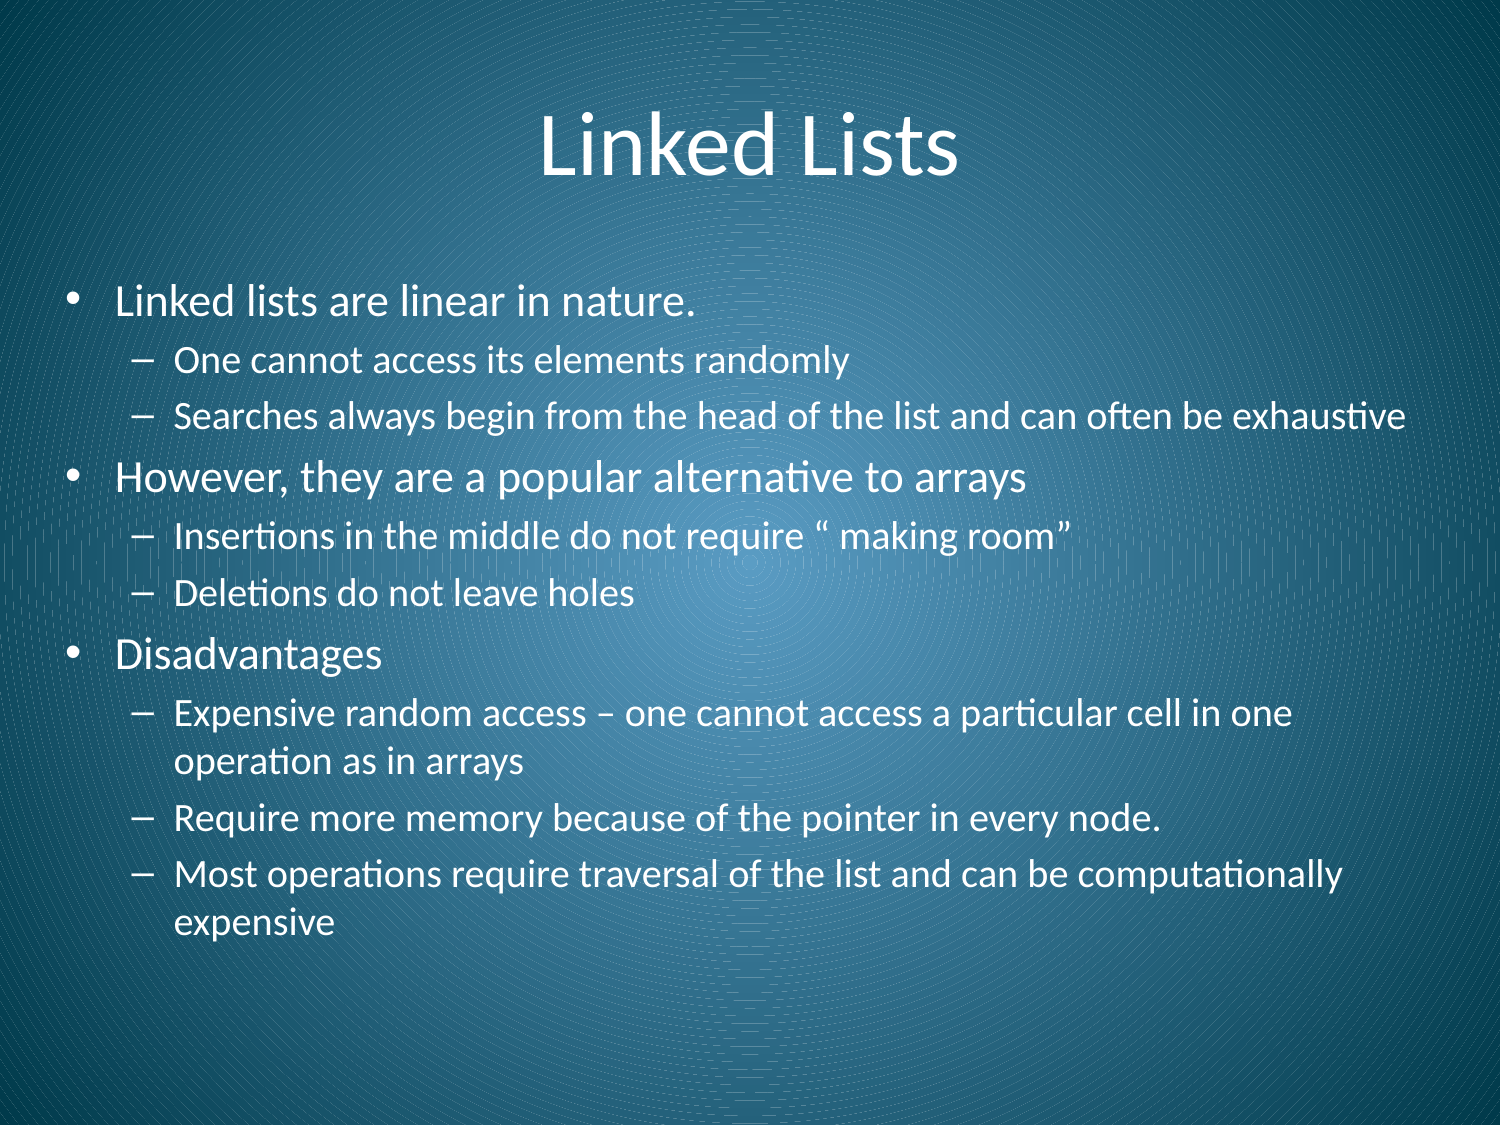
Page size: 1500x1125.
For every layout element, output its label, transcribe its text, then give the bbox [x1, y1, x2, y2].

list Linked lists are linear in nature. One cannot access its elements randomly Searches always begin from the head of the list and can often be exhaustive However, they are a popular alternative to arrays Insertions in the middle do not require “ making room” Deletions do not leave holes Disadvantages Expensive random access – one cannot access a particular cell in one operation as in arrays Require more memory because of the pointer in every node. Most operations require traversal of the list and can be computationally expensive [50, 262, 1425, 1005]
title Linked Lists [75, 45, 1425, 233]
